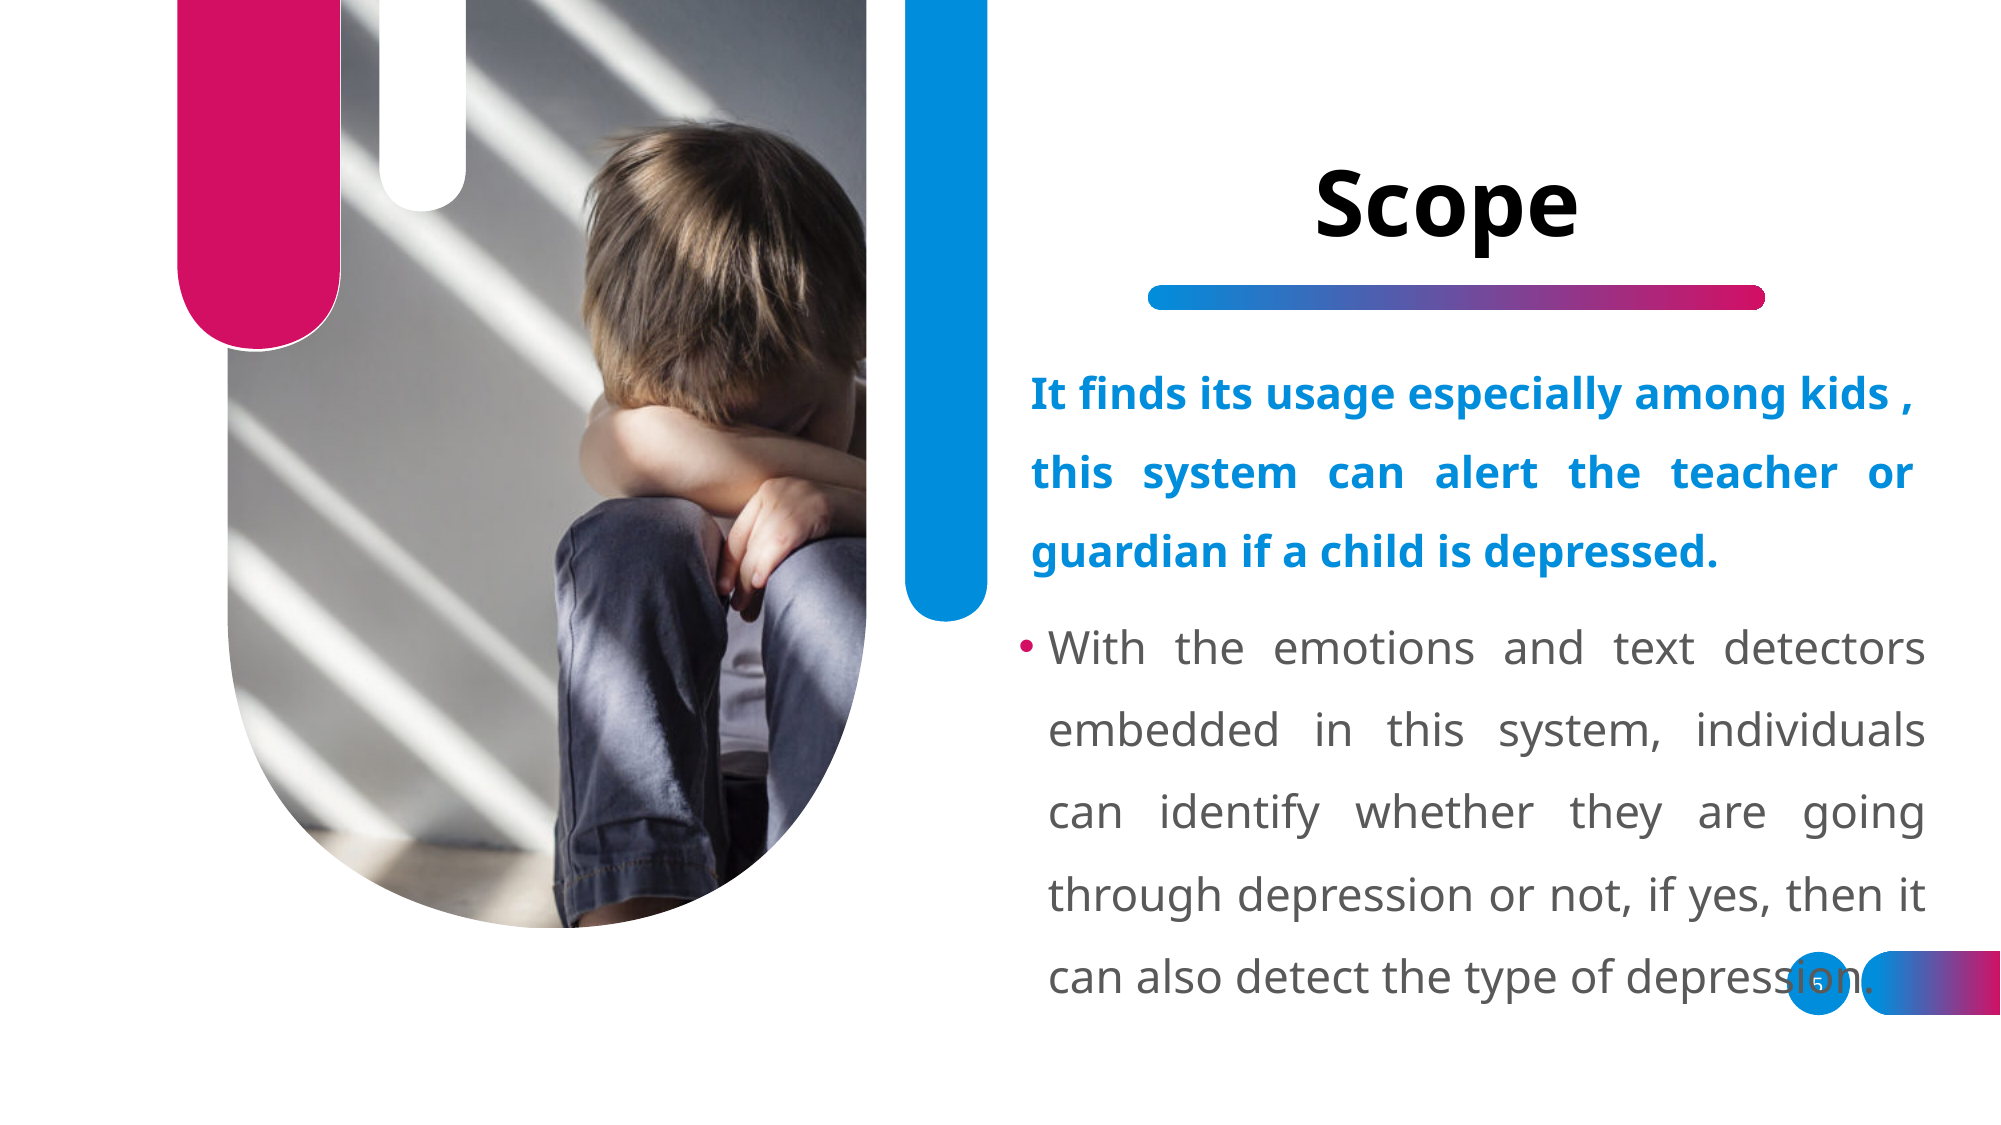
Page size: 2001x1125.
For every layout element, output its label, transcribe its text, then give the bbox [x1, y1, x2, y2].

slide_number 5 [1772, 954, 1863, 1015]
list It finds its usage especially among kids , this system can alert the teacher or guardian if a child is depressed. [1015, 332, 1930, 583]
list With the emotions and text detectors embedded in this system, individuals can identify whether they are going through depression or not, if yes, then it can also detect the type of depression. [1003, 583, 1942, 1105]
picture [227, 0, 867, 928]
title Scope [1078, 142, 1818, 272]
